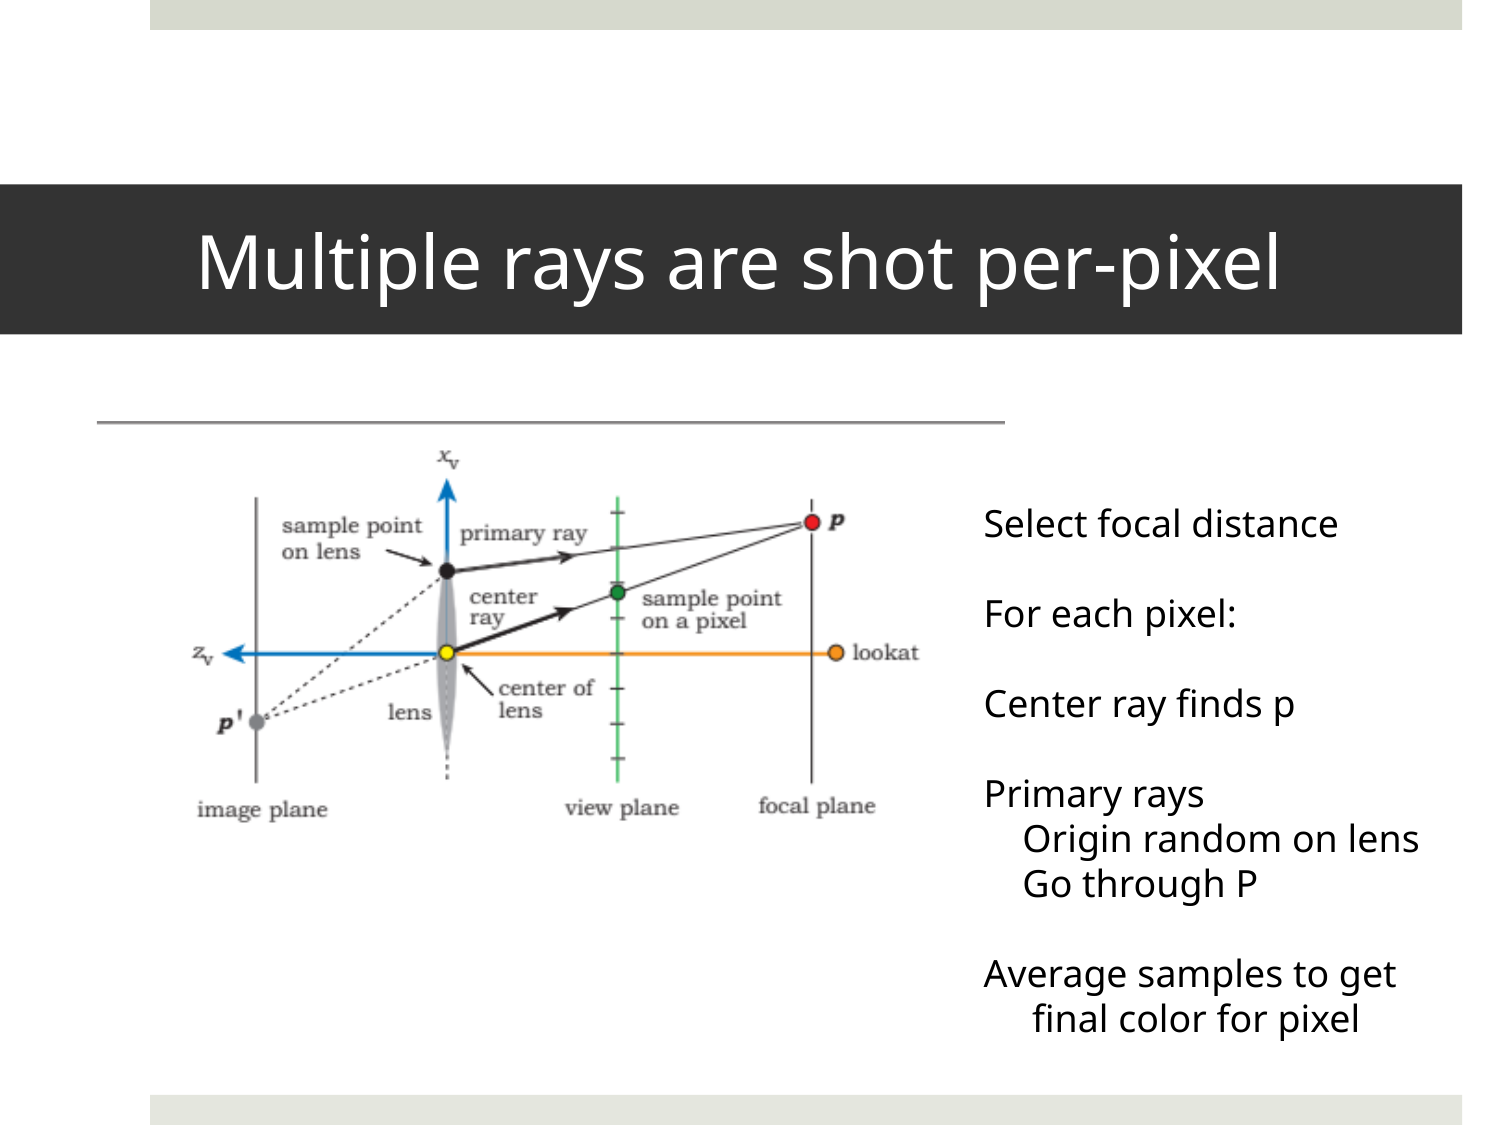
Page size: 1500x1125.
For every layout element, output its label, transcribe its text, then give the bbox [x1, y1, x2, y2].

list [96, 421, 1006, 861]
title Multiple rays are shot per-pixel [0, 184, 1463, 335]
text_box Select focal distance For each pixel: Center ray finds p Primary rays Origin random on lens Go through P Average samples to get final color for pixel [968, 492, 1500, 1048]
